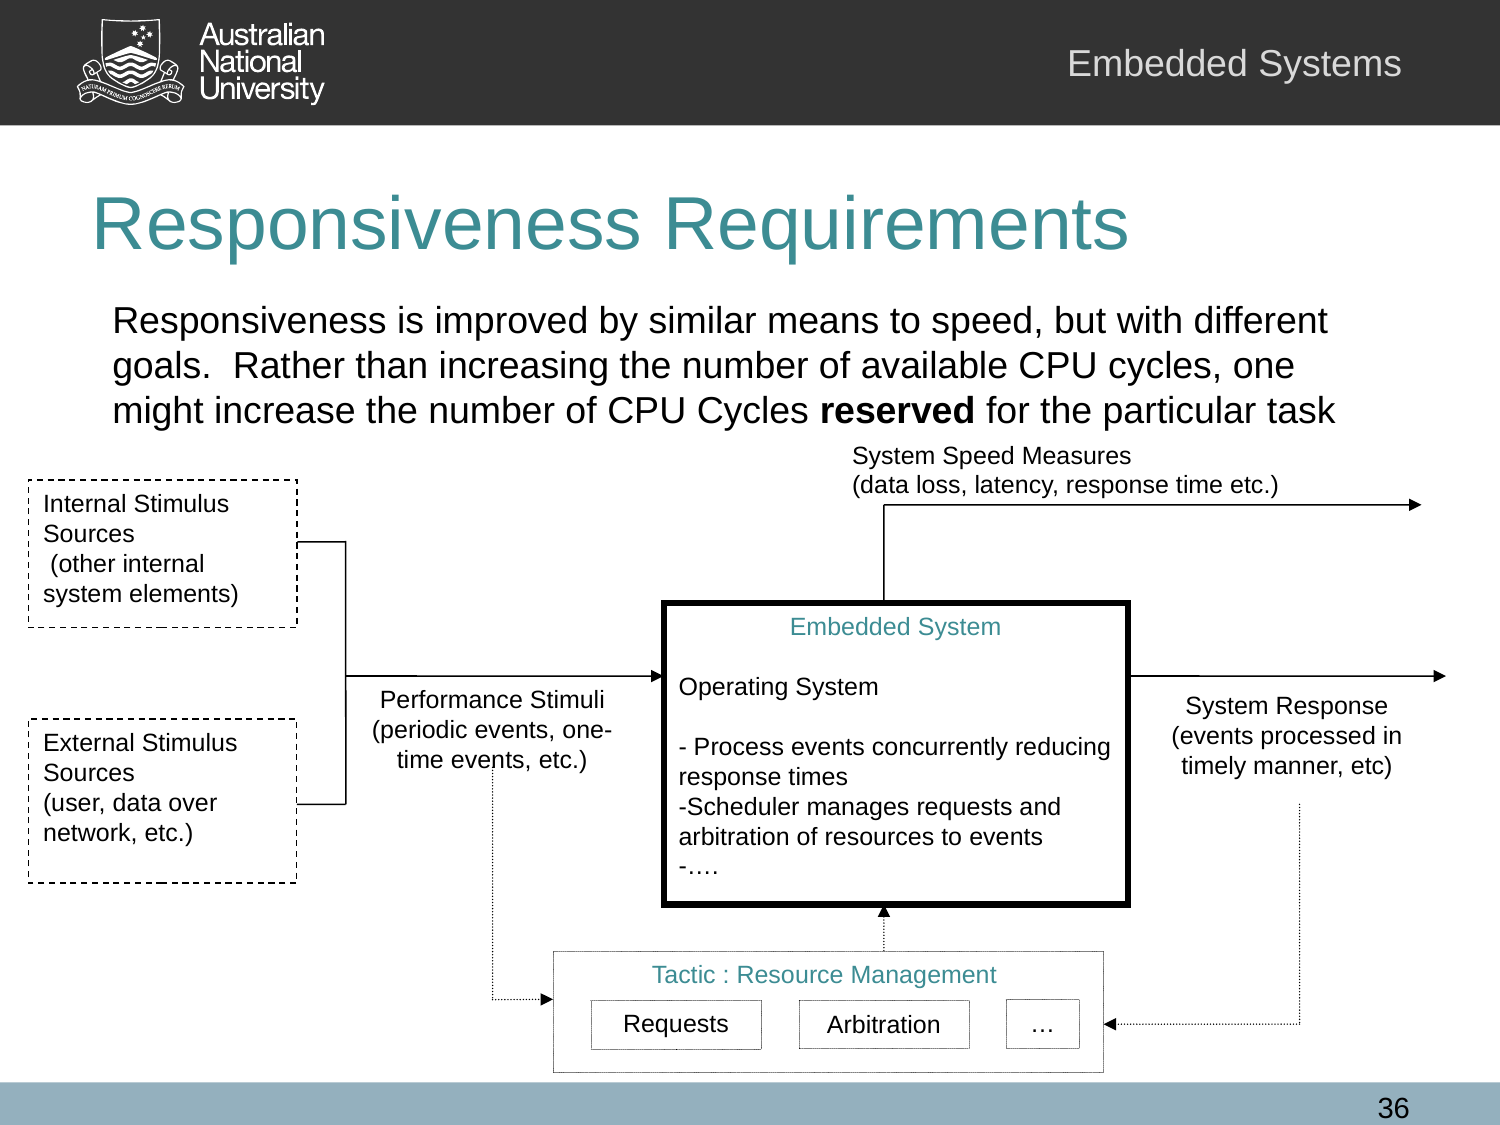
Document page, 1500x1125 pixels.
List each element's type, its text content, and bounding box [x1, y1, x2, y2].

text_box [28, 431, 1471, 1073]
text_box Responsiveness is improved by similar means to speed, but with different goals. Rather than increasing the number of available CPU cycles, one might increase the number of CPU Cycles reserved for the particular task [97, 289, 1352, 429]
slide_number 36 [1328, 1082, 1426, 1118]
title Responsiveness Requirements [76, 125, 1428, 314]
